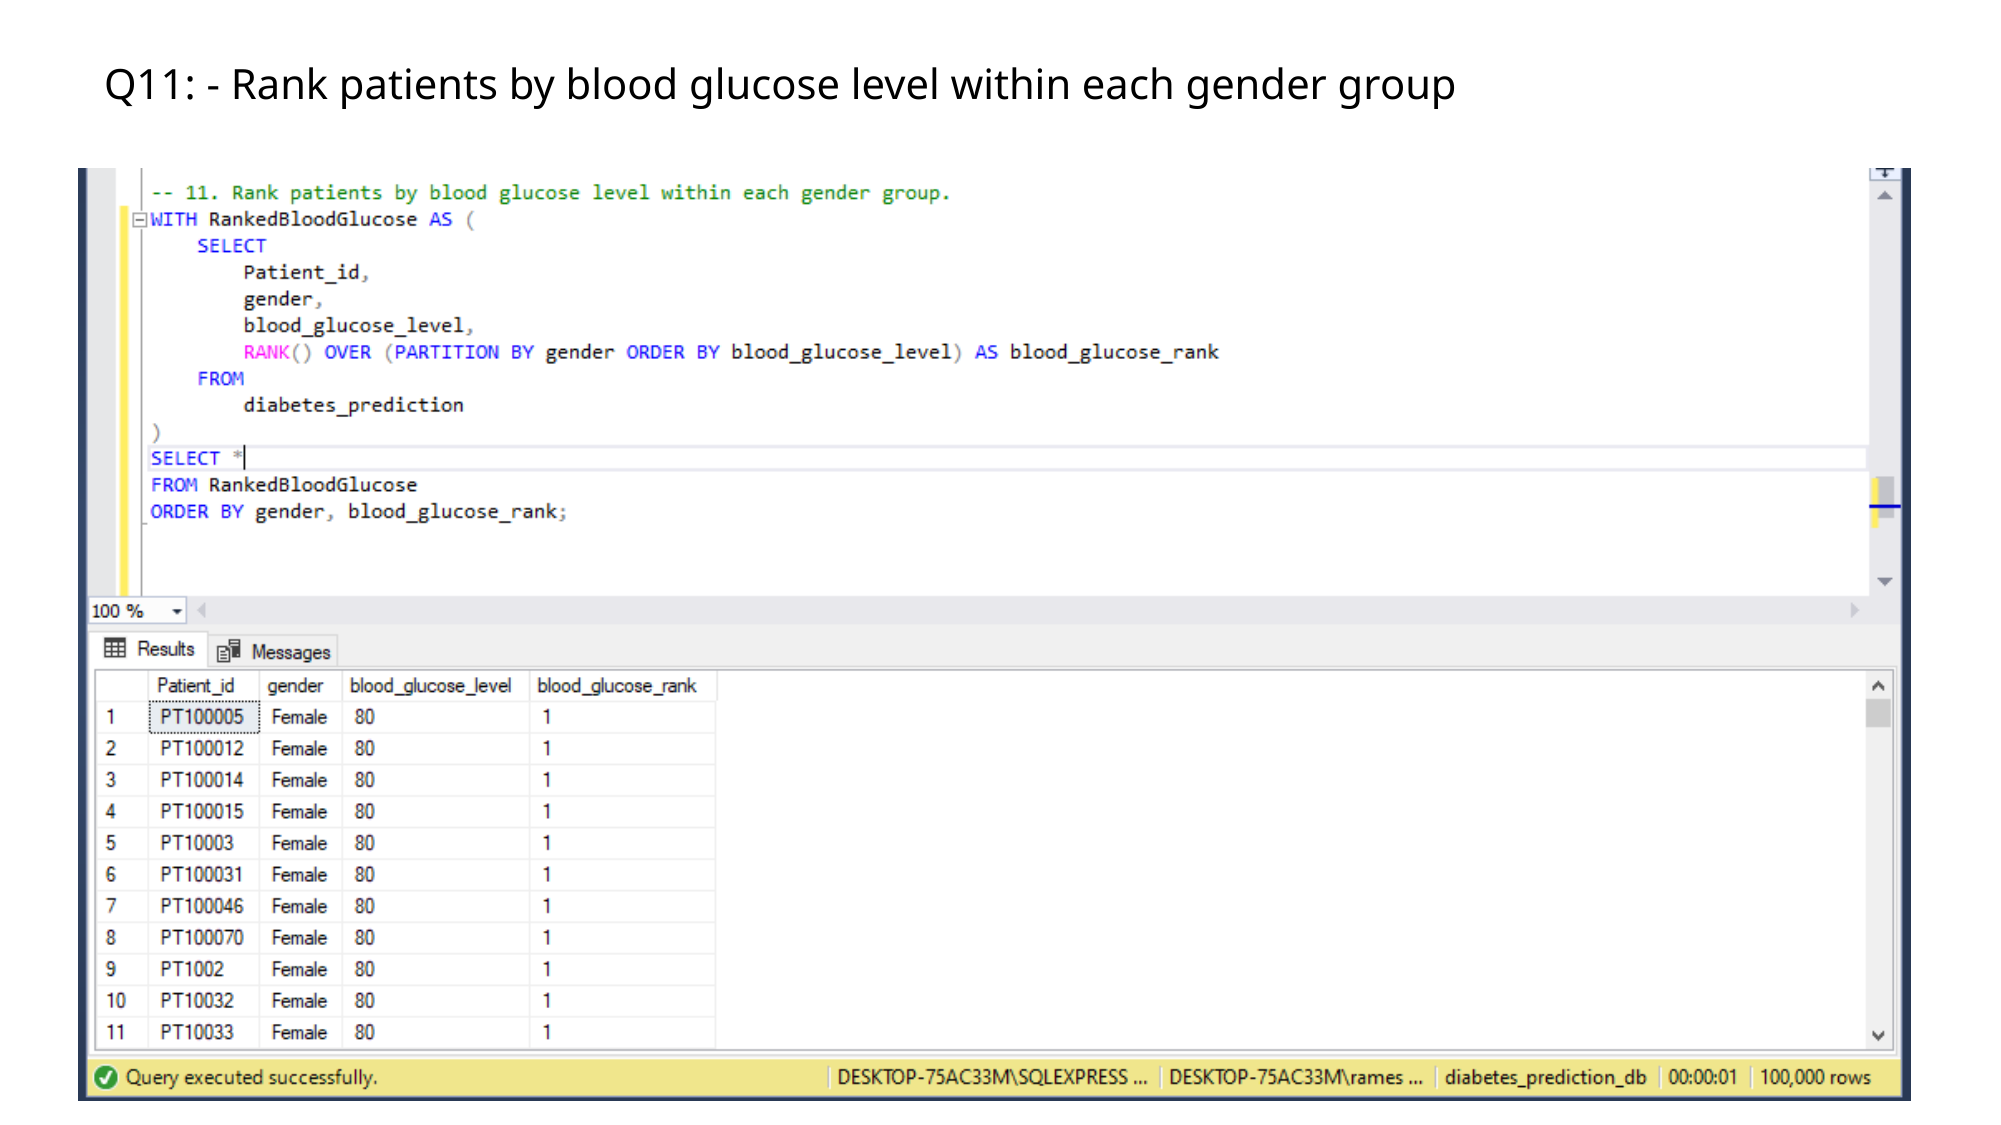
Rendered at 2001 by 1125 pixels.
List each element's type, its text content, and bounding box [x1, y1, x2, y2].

text_box Q11: - Rank patients by blood glucose level within each gender group [89, 50, 1900, 116]
picture [78, 168, 1911, 1101]
